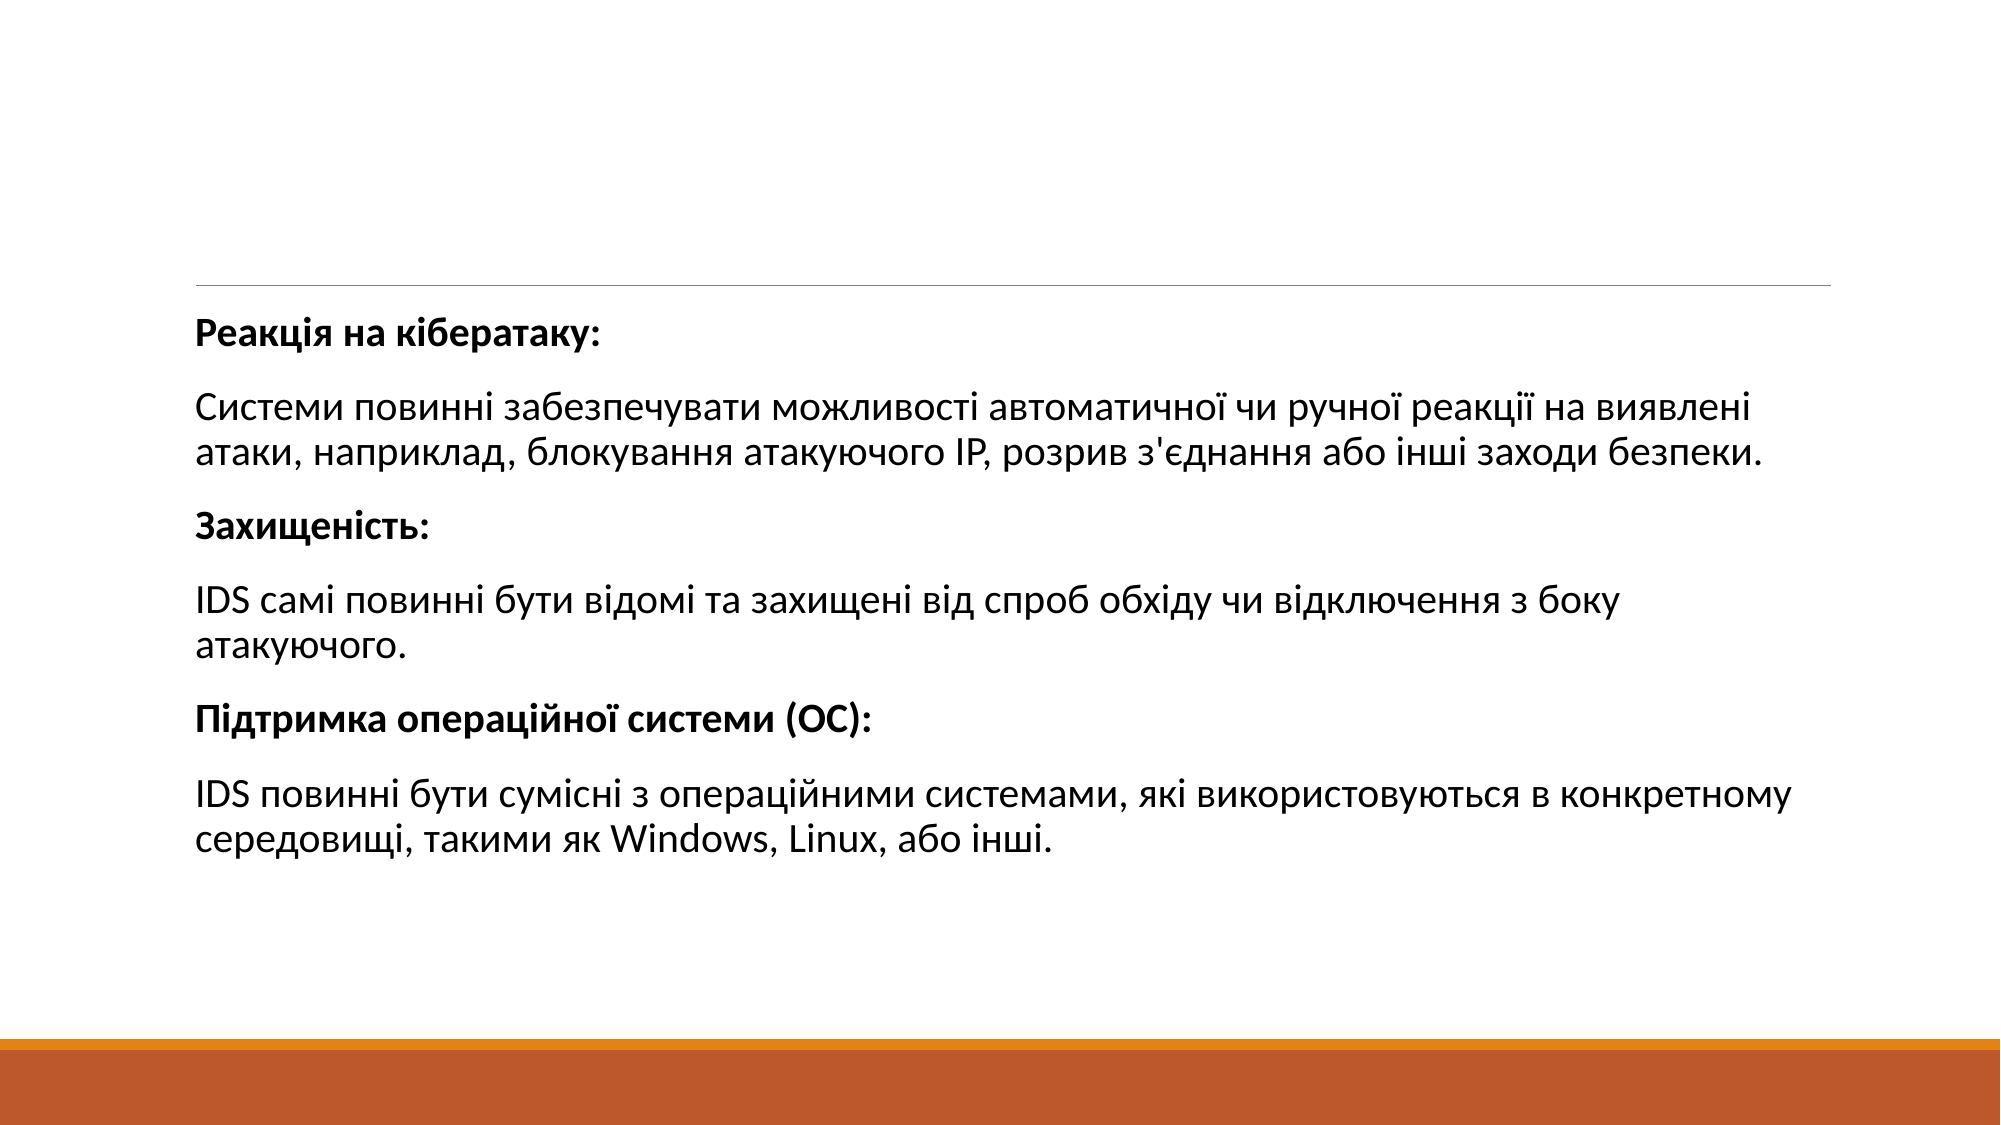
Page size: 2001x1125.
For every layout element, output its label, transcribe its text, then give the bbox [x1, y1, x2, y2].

list Реакція на кібератаку: Системи повинні забезпечувати можливості автоматичної чи ручної реакції на виявлені атаки, наприклад, блокування атакуючого IP, розрив з'єднання або інші заходи безпеки. Захищеність: IDS самі повинні бути відомі та захищені від спроб обхіду чи відключення з боку атакуючого. Підтримка операційної системи (ОС): IDS повинні бути сумісні з операційними системами, які використовуються в конкретному середовищі, такими як Windows, Linux, або інші. [180, 302, 1830, 963]
